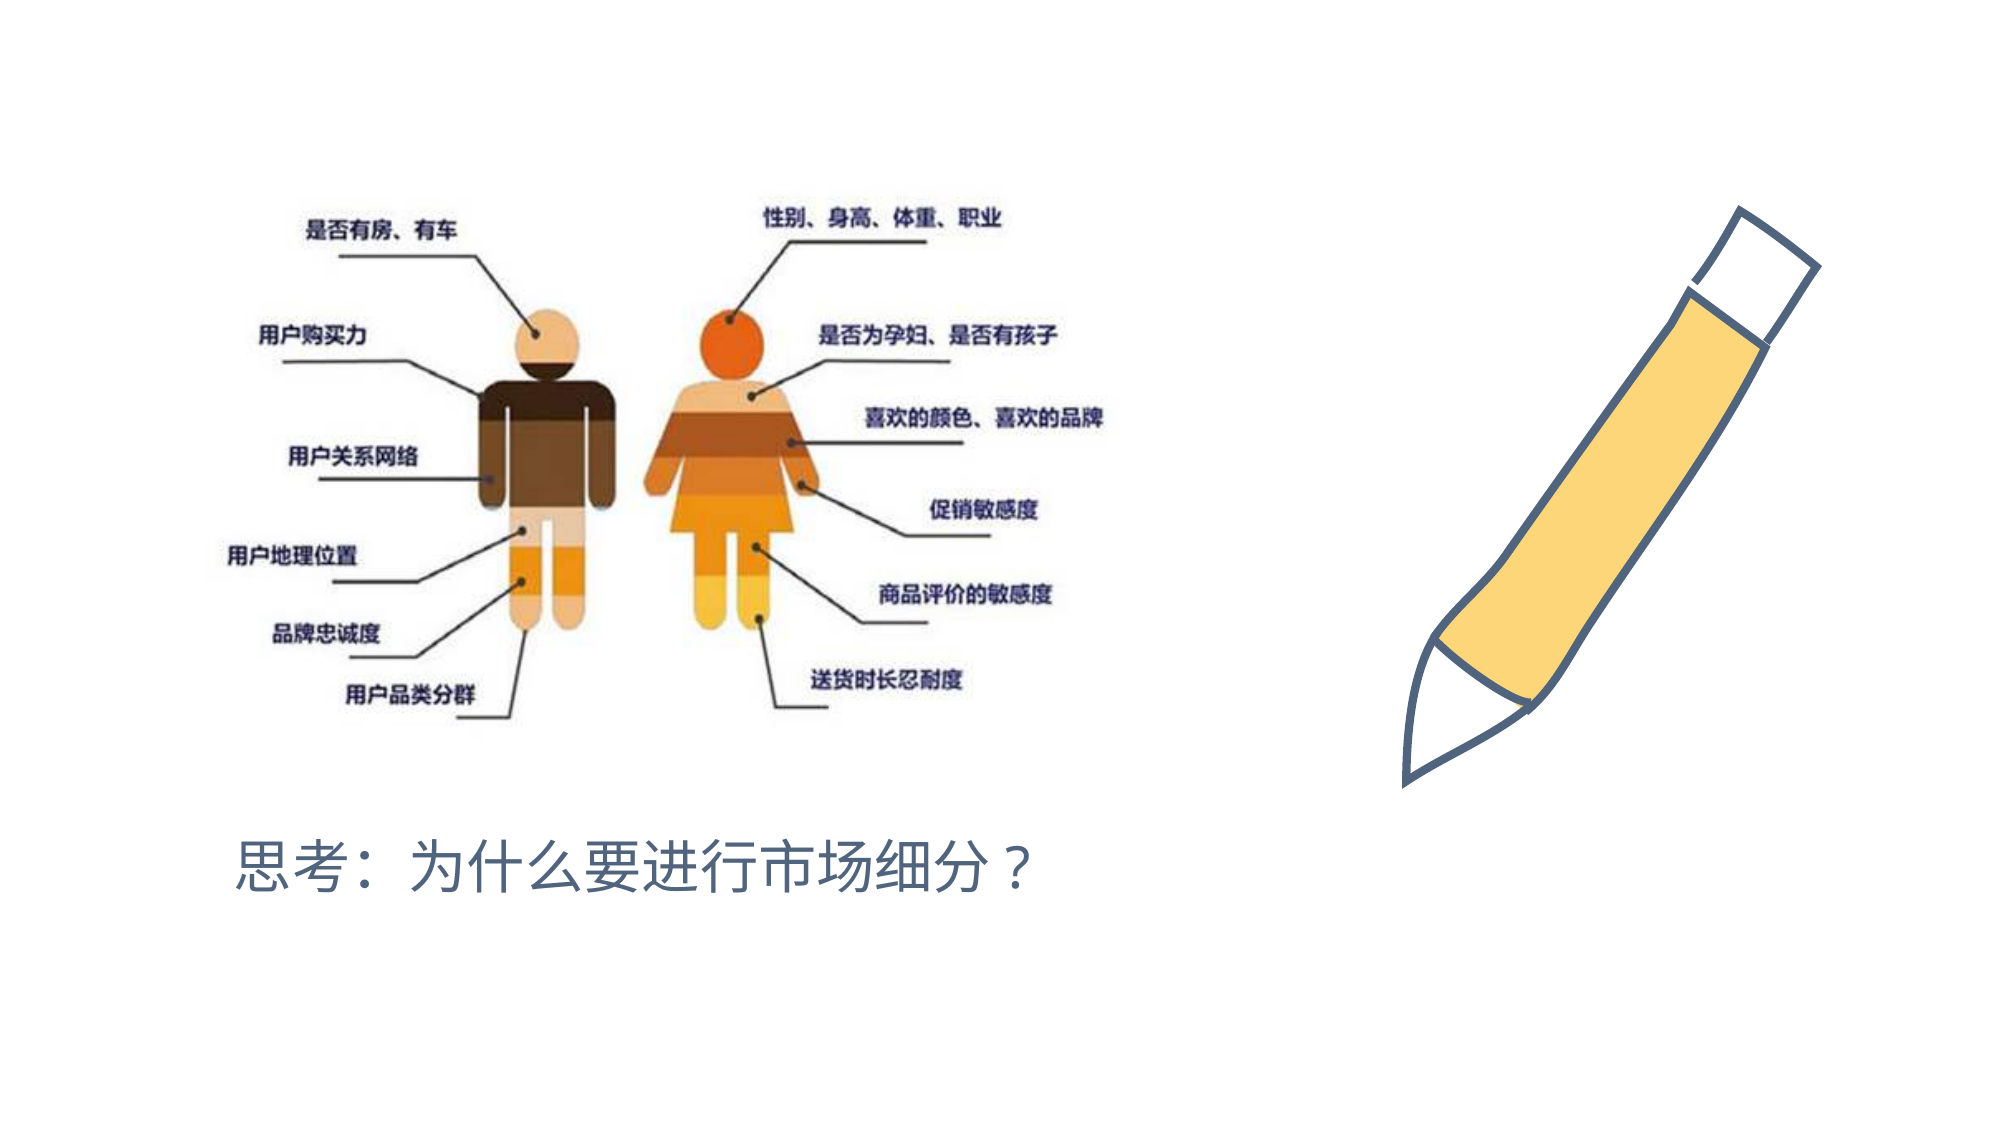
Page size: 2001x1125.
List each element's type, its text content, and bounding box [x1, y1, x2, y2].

text_box 思考：为什么要进行市场细分? [228, 789, 1451, 902]
picture [185, 118, 1180, 750]
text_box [1402, 205, 1823, 789]
